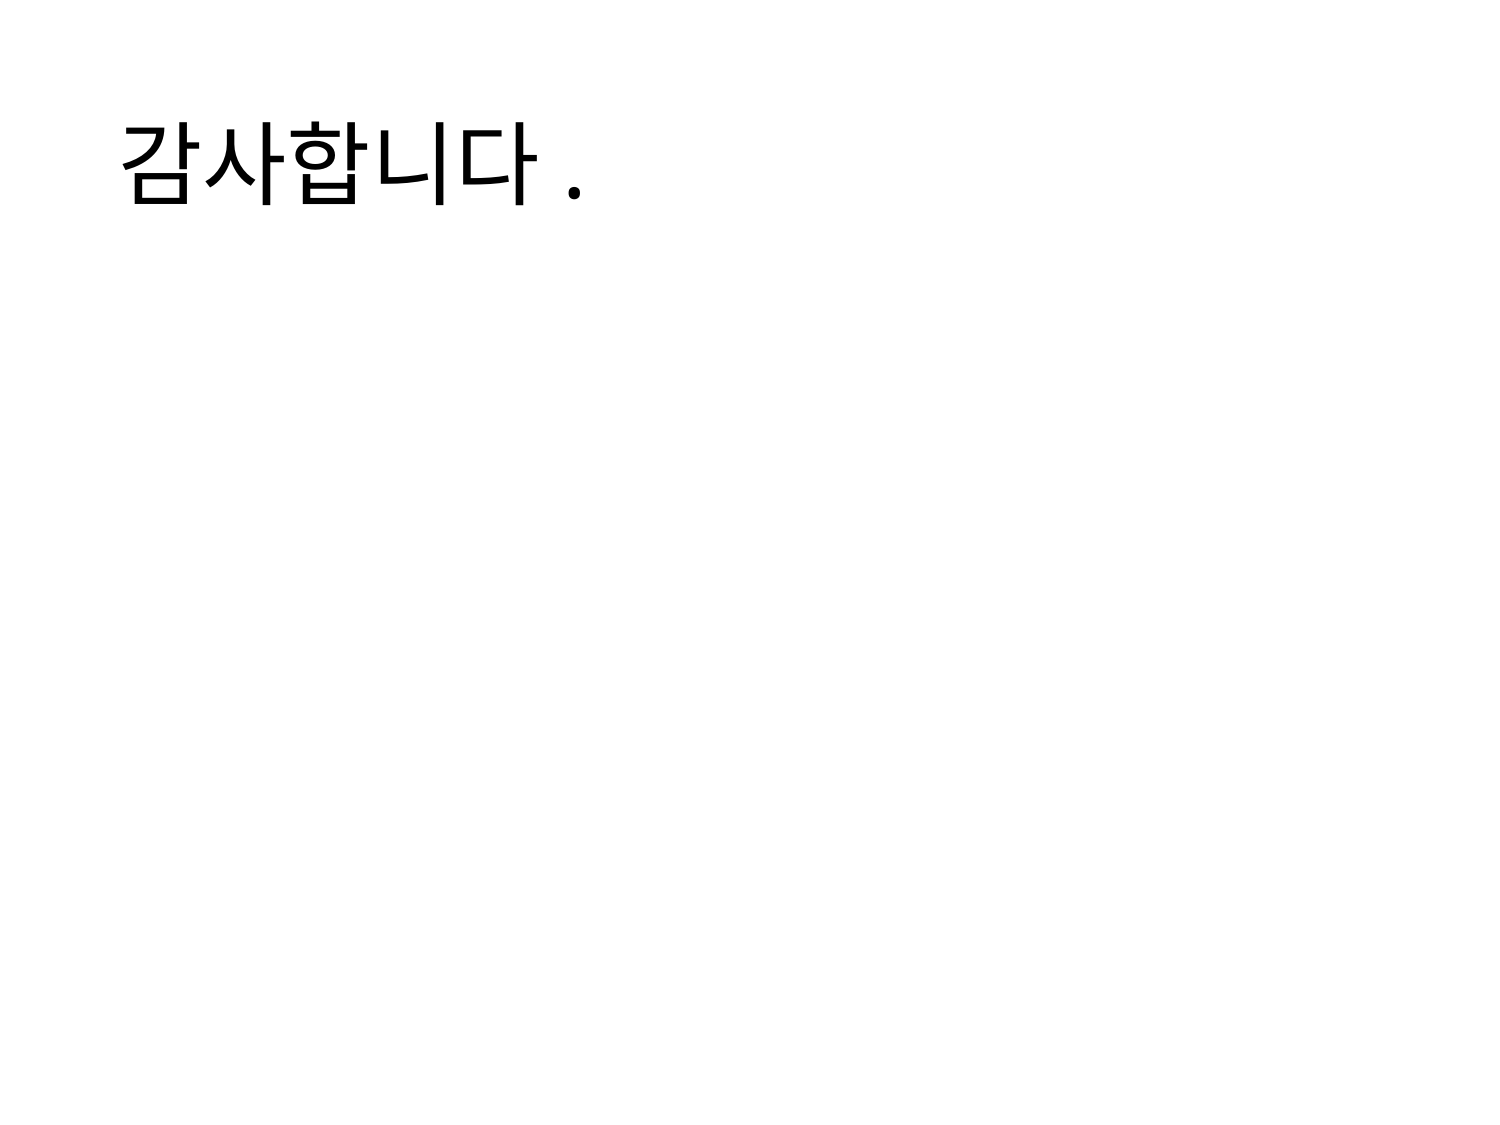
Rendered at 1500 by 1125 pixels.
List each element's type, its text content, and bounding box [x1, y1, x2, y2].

title 감사합니다. [103, 59, 1397, 278]
